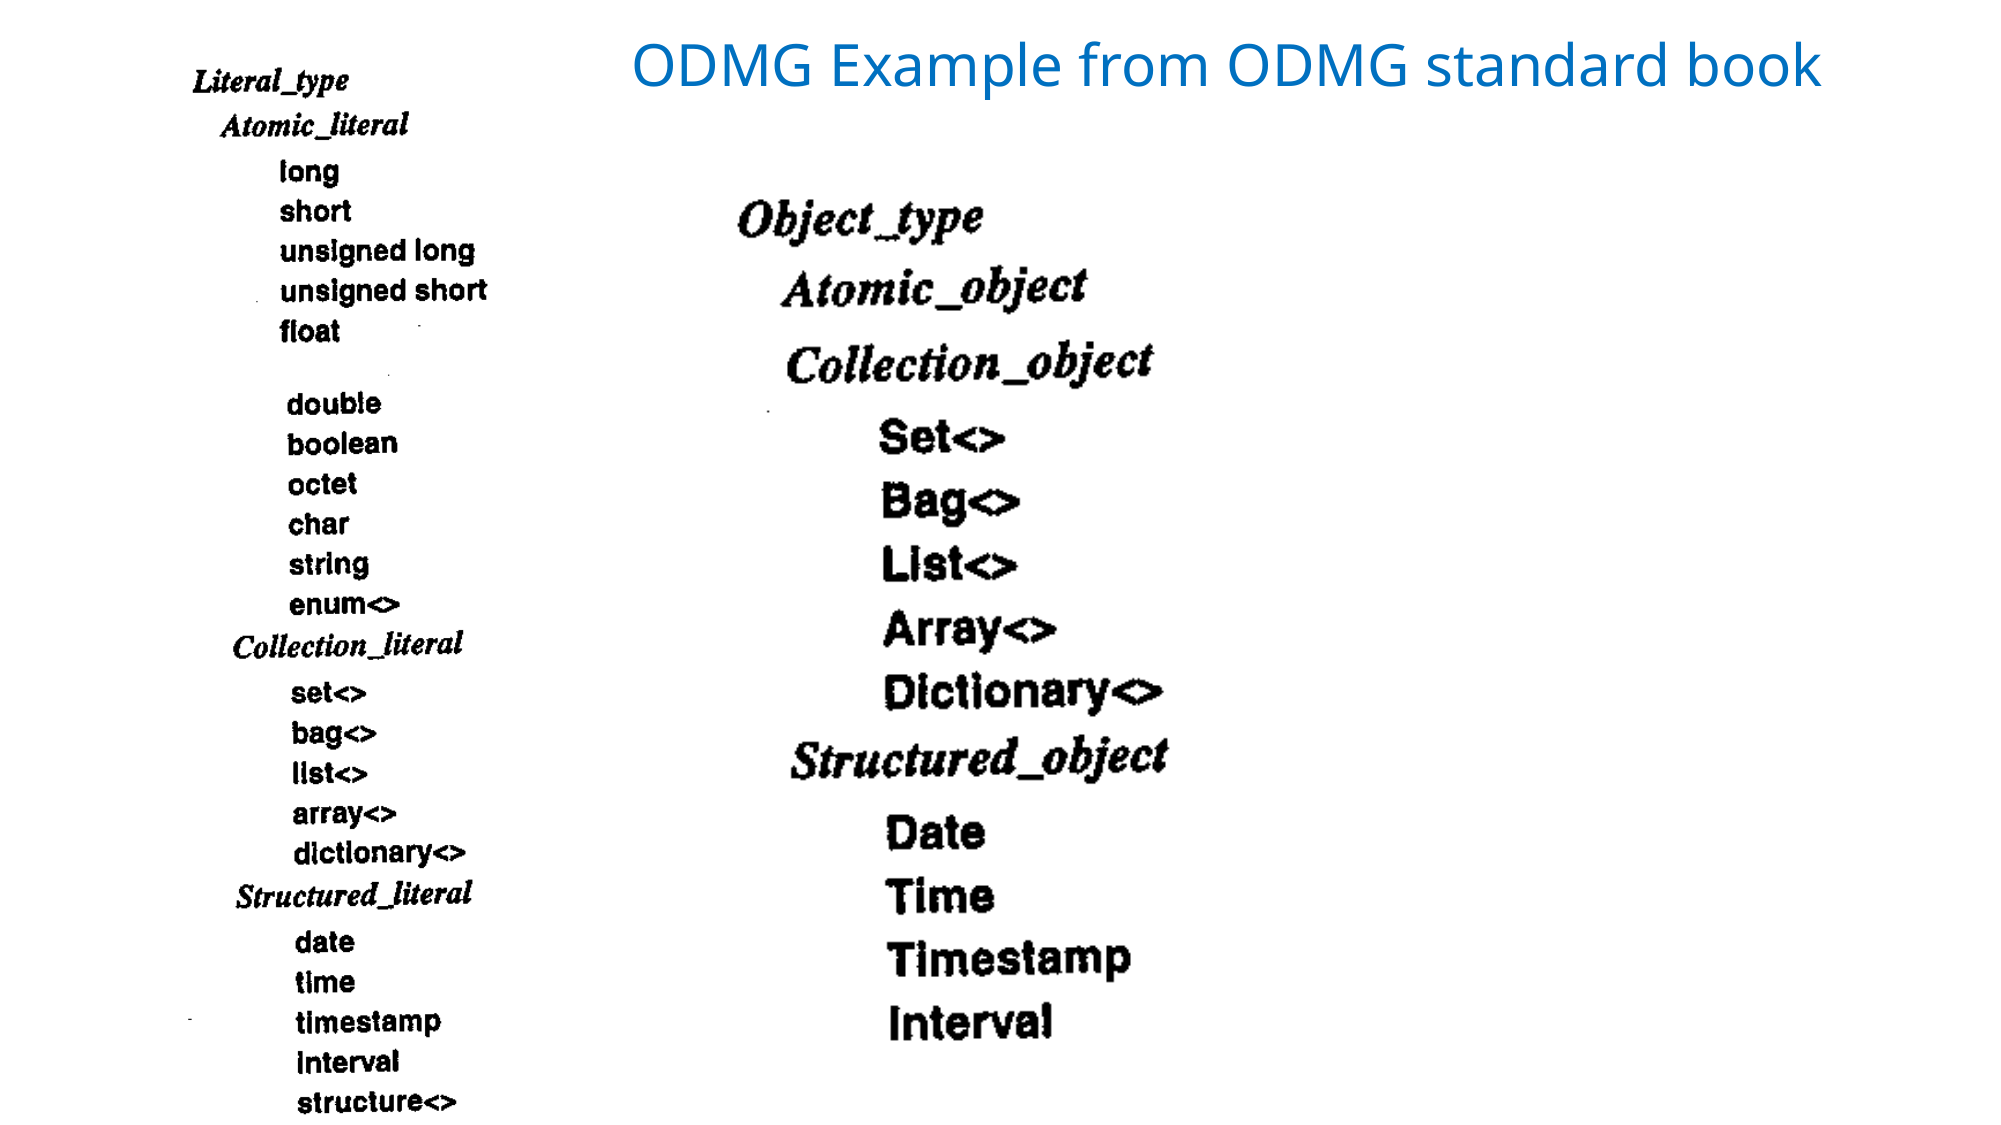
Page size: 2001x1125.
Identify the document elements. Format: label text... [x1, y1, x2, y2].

text_box ODMG Example from ODMG standard book [616, 20, 1838, 106]
picture [716, 189, 1210, 1066]
picture [164, 63, 624, 1125]
